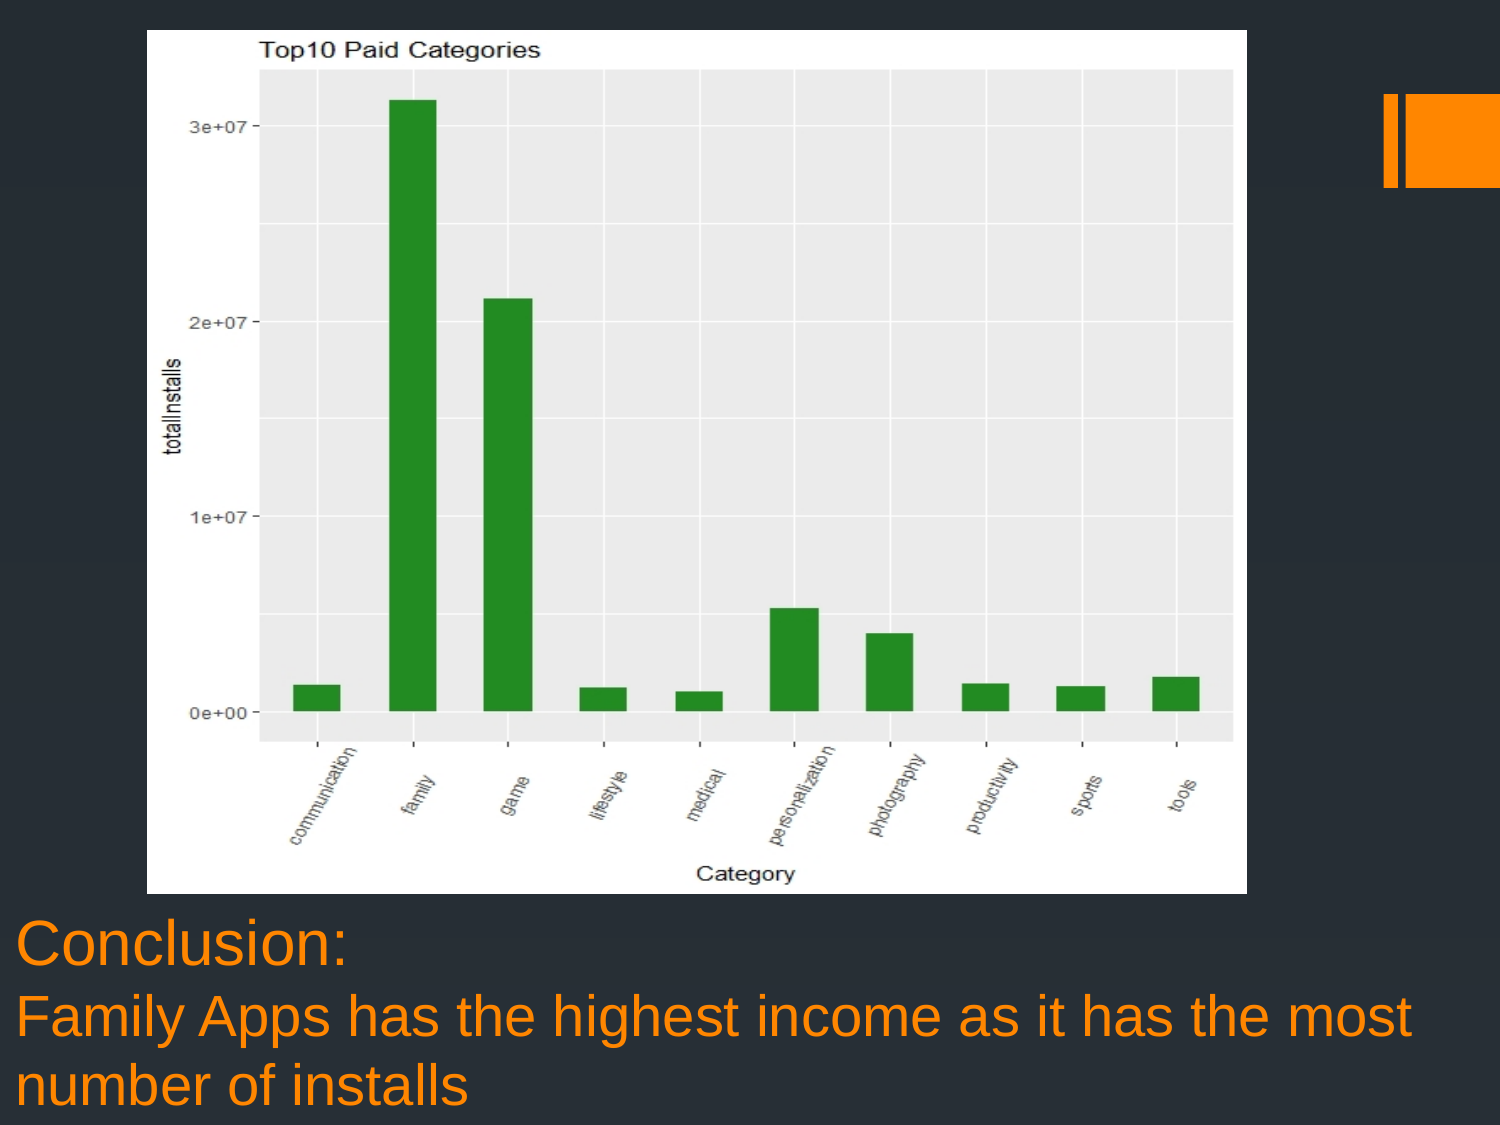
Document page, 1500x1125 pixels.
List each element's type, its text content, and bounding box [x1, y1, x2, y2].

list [146, 30, 1247, 894]
title Conclusion: Family Apps has the highest income as it has the most number of installs [0, 893, 1500, 1125]
